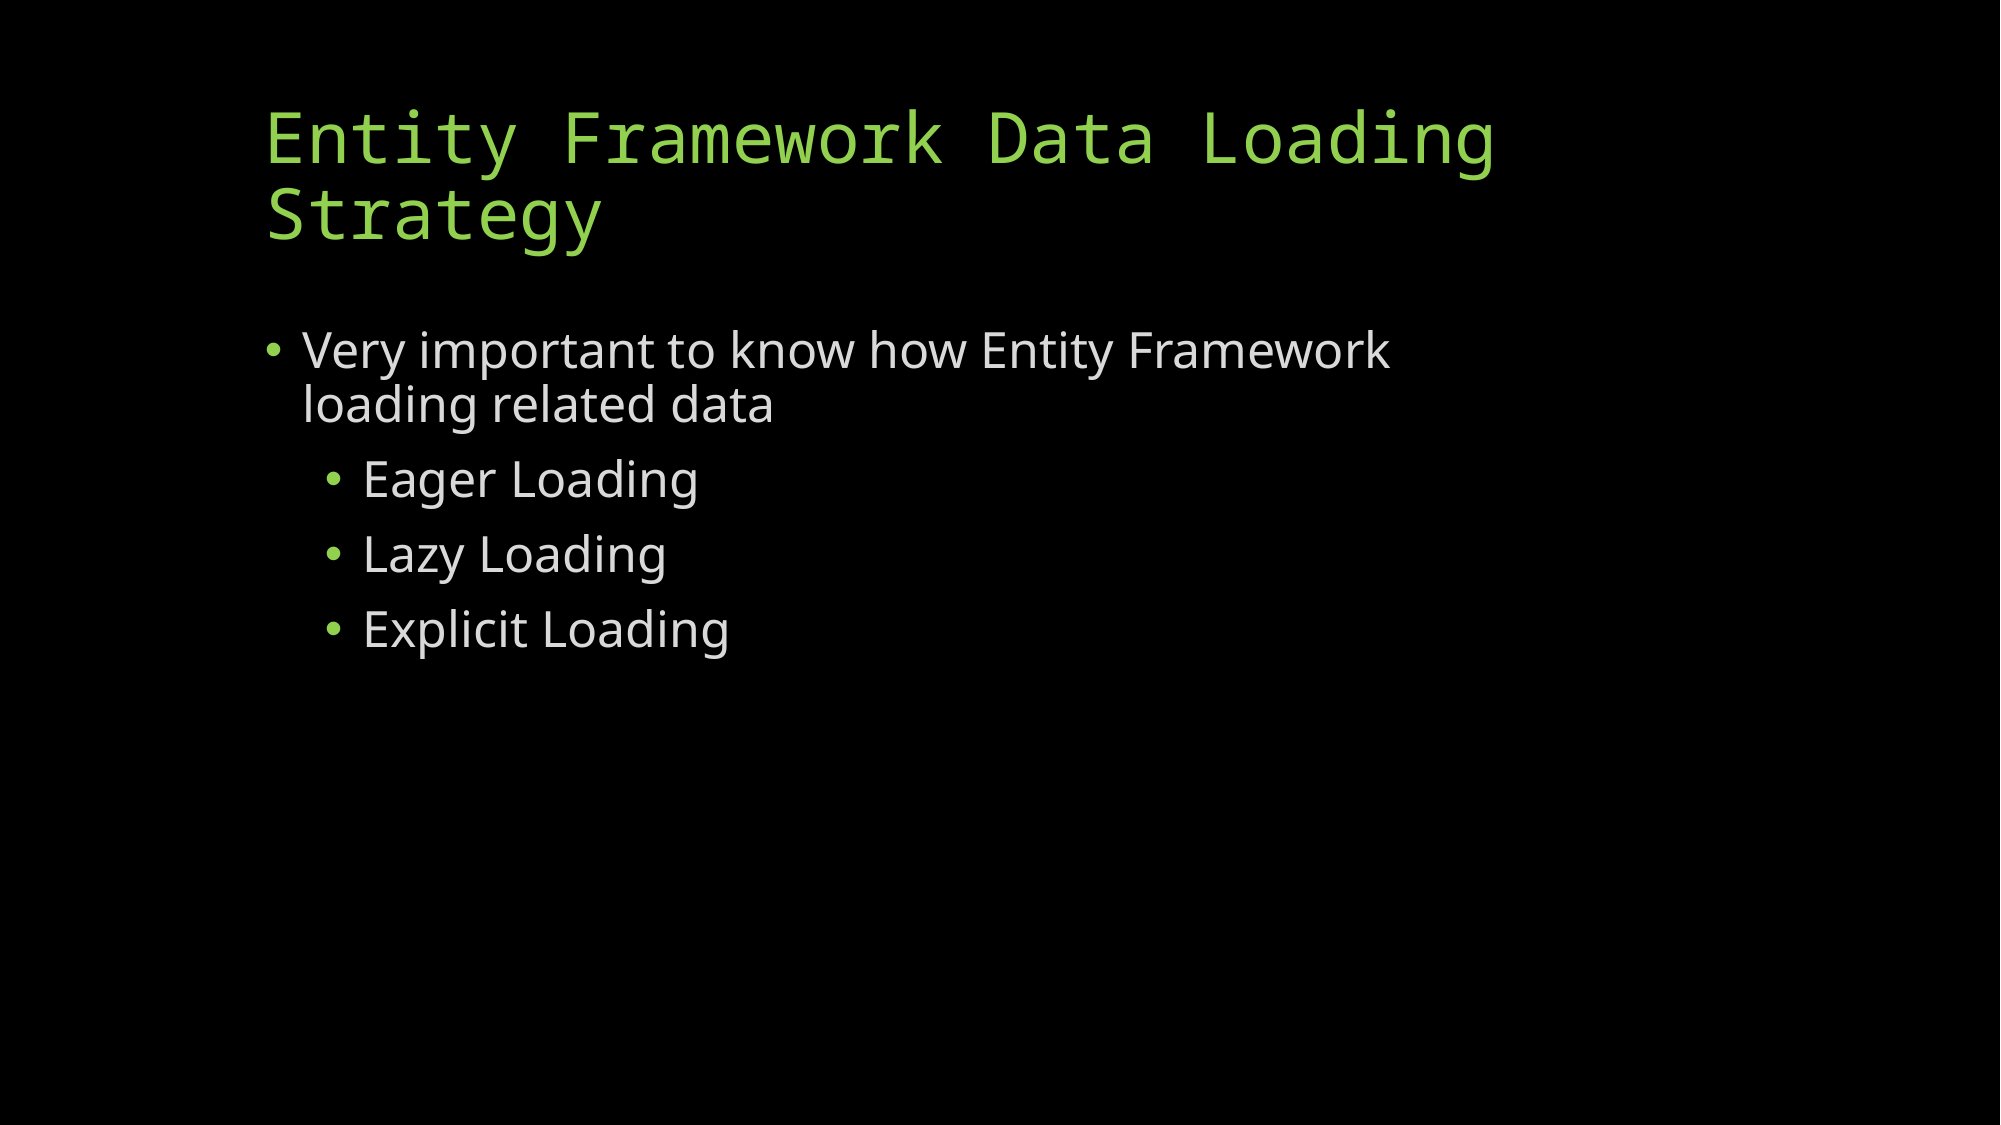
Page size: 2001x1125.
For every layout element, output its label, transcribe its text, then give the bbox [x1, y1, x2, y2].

title Entity Framework Data Loading Strategy [249, 75, 1750, 263]
text_box Very important to know how Entity Framework loading related data Eager Loading Lazy Loading Explicit Loading [249, 318, 1603, 846]
